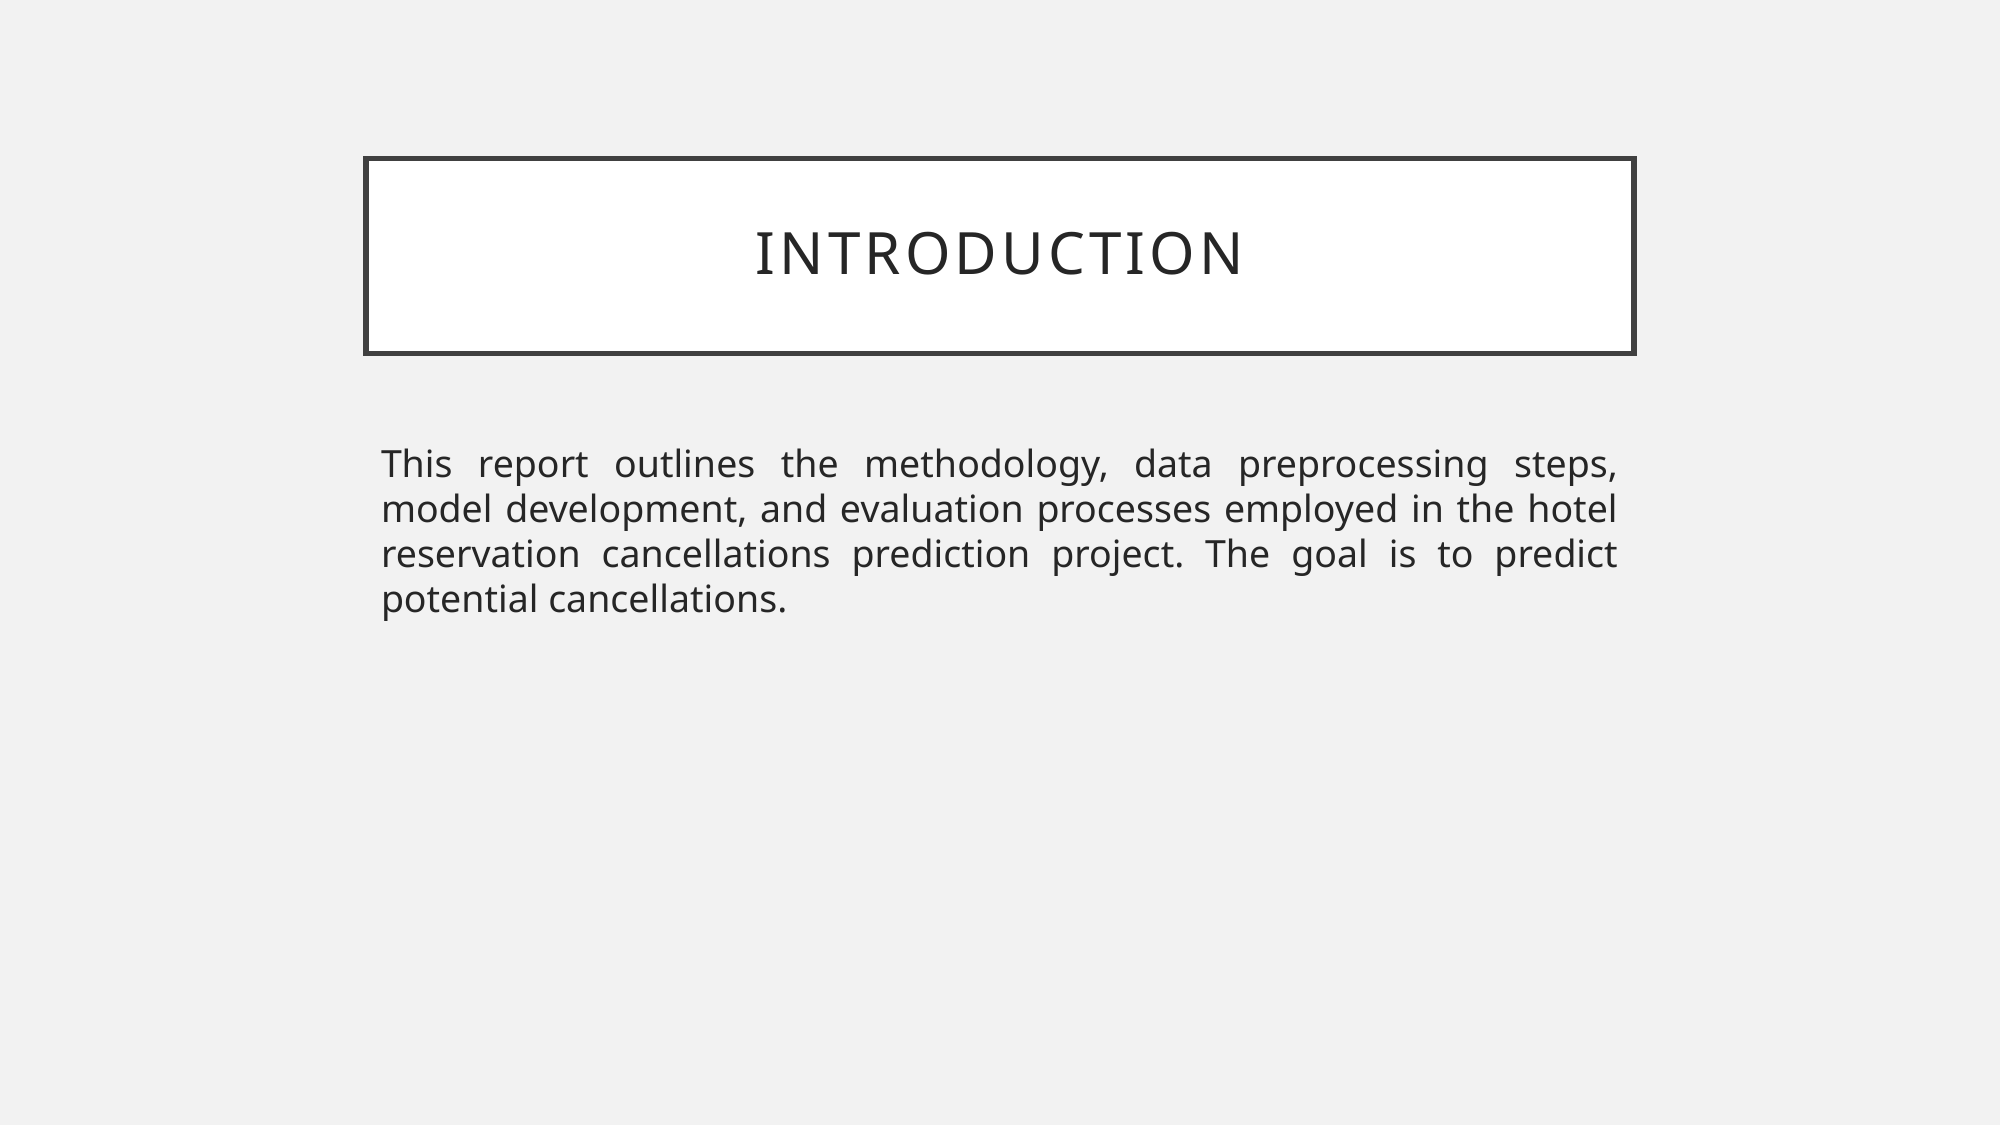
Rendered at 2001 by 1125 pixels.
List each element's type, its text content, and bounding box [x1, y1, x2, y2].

list This report outlines the methodology, data preprocessing steps, model development, and evaluation processes employed in the hotel reservation cancellations prediction project. The goal is to predict potential cancellations. [366, 432, 1634, 942]
title Introduction [363, 156, 1637, 356]
